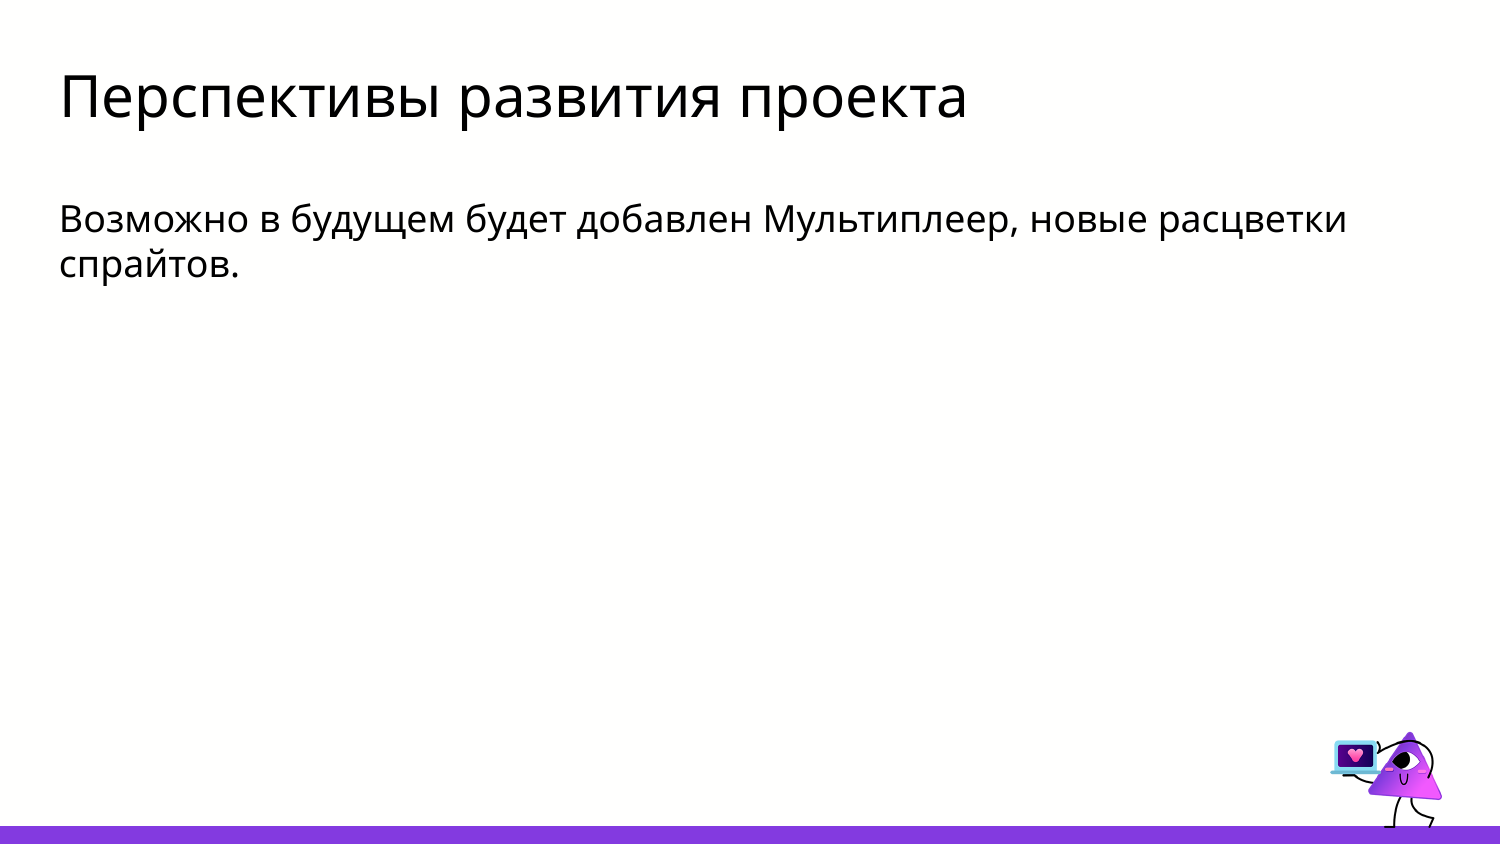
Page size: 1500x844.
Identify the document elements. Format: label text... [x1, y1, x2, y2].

list Возможно в будущем будет добавлен Мультиплеер, новые расцветки спрайтов. [59, 195, 1442, 695]
picture [1330, 725, 1442, 828]
title Перспективы развития проекта [59, 59, 1441, 150]
